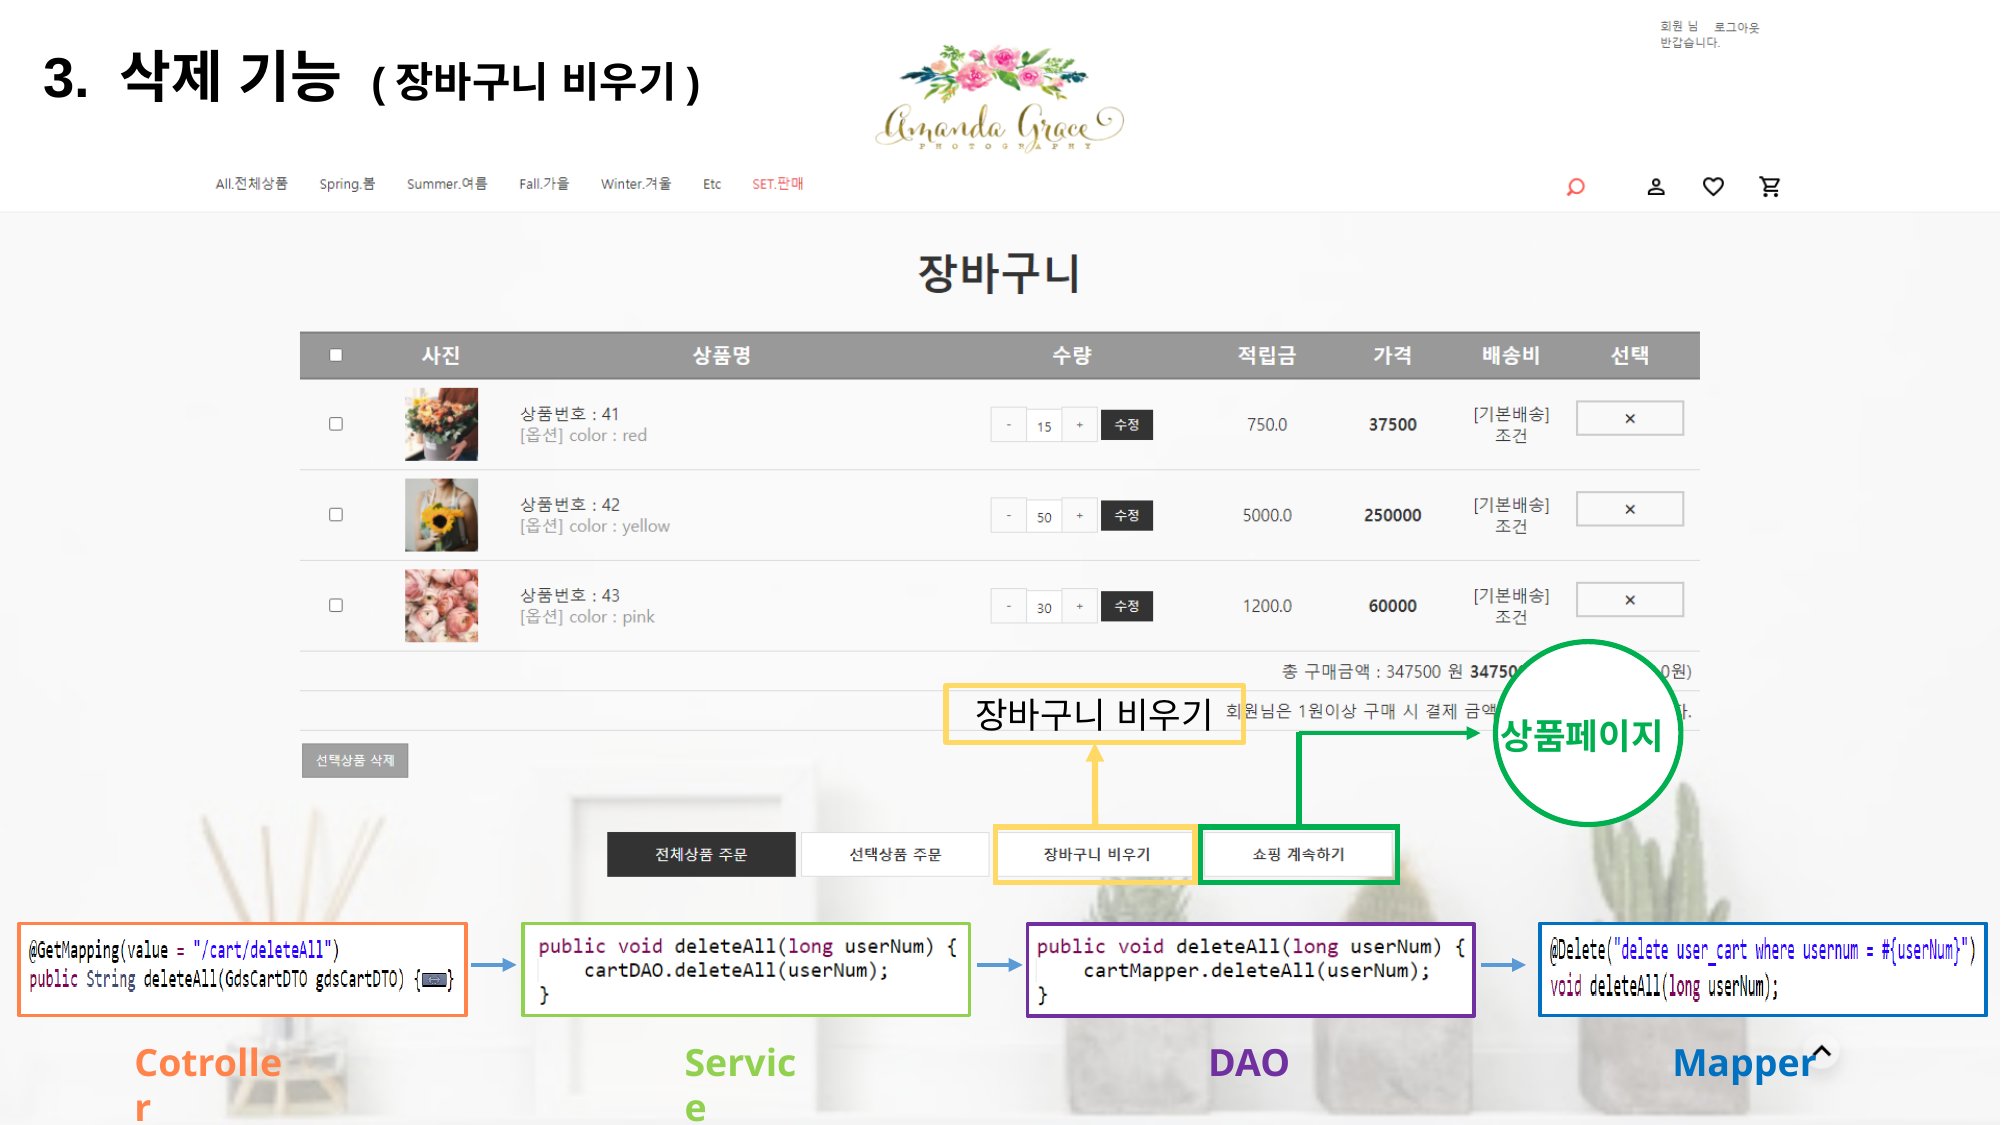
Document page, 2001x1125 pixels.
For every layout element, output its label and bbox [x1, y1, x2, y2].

picture [0, 0, 2000, 1125]
text_box [1483, 641, 1681, 825]
